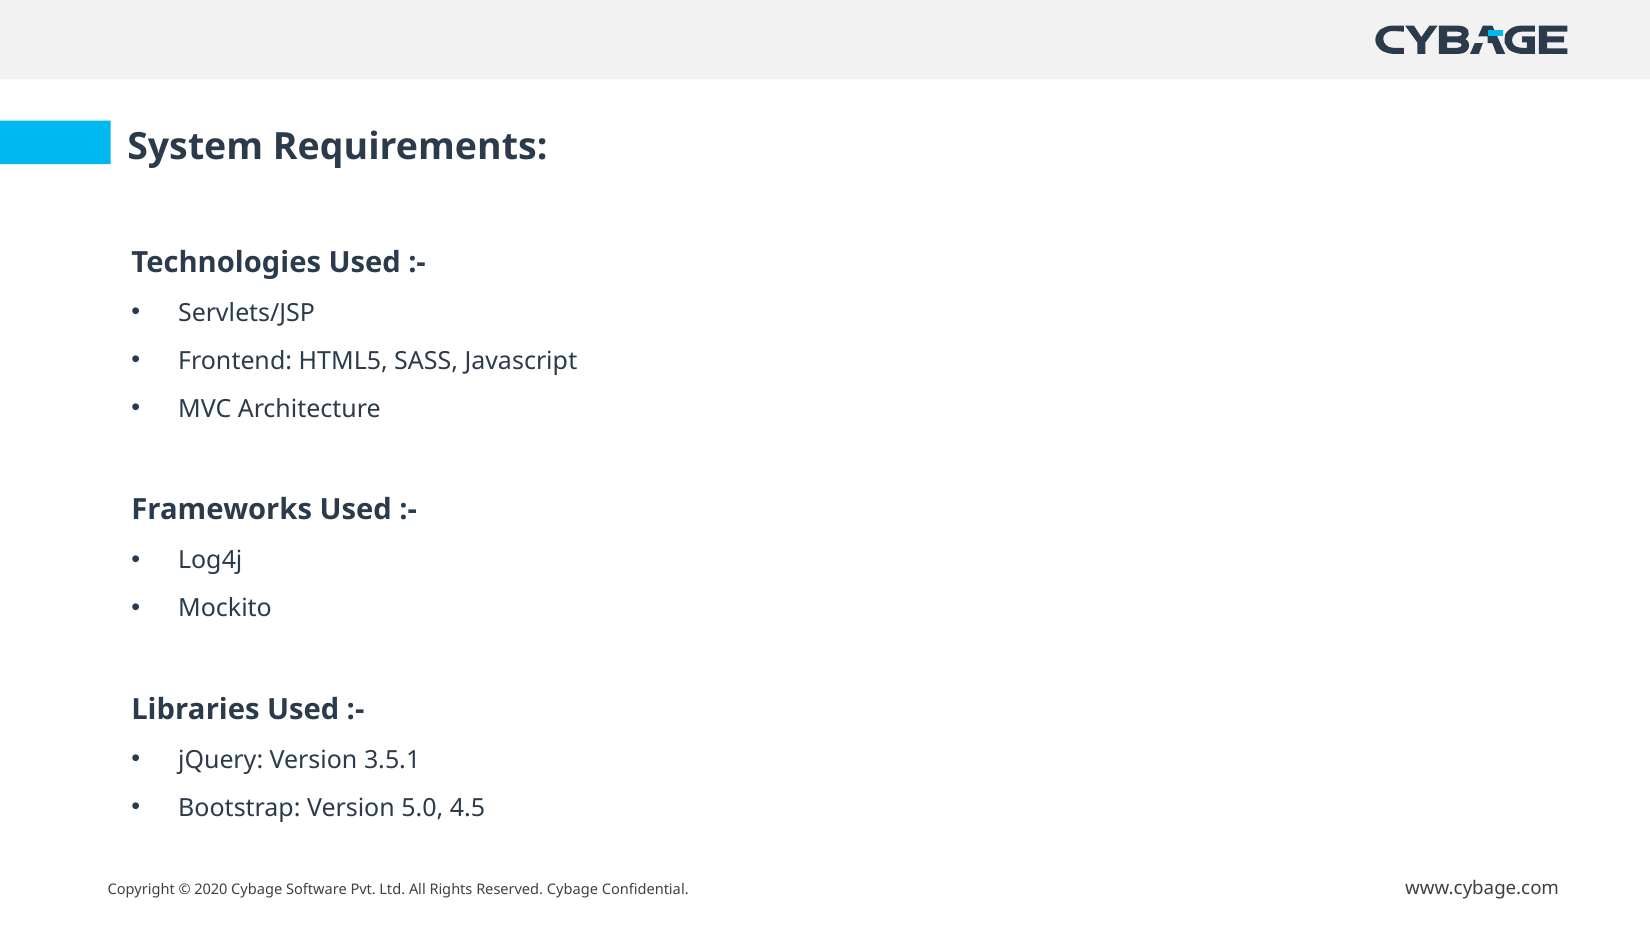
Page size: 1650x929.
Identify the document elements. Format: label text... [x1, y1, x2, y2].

text_box [0, 118, 110, 166]
text_box System Requirements: [110, 114, 775, 190]
text_box Technologies Used :- Servlets/JSP Frontend: HTML5, SASS, Javascript MVC Architecture Frameworks Used :- Log4j Mockito Libraries Used :- jQuery: Version 3.5.1 Bootstrap: Version 5.0, 4.5 [114, 214, 1515, 802]
